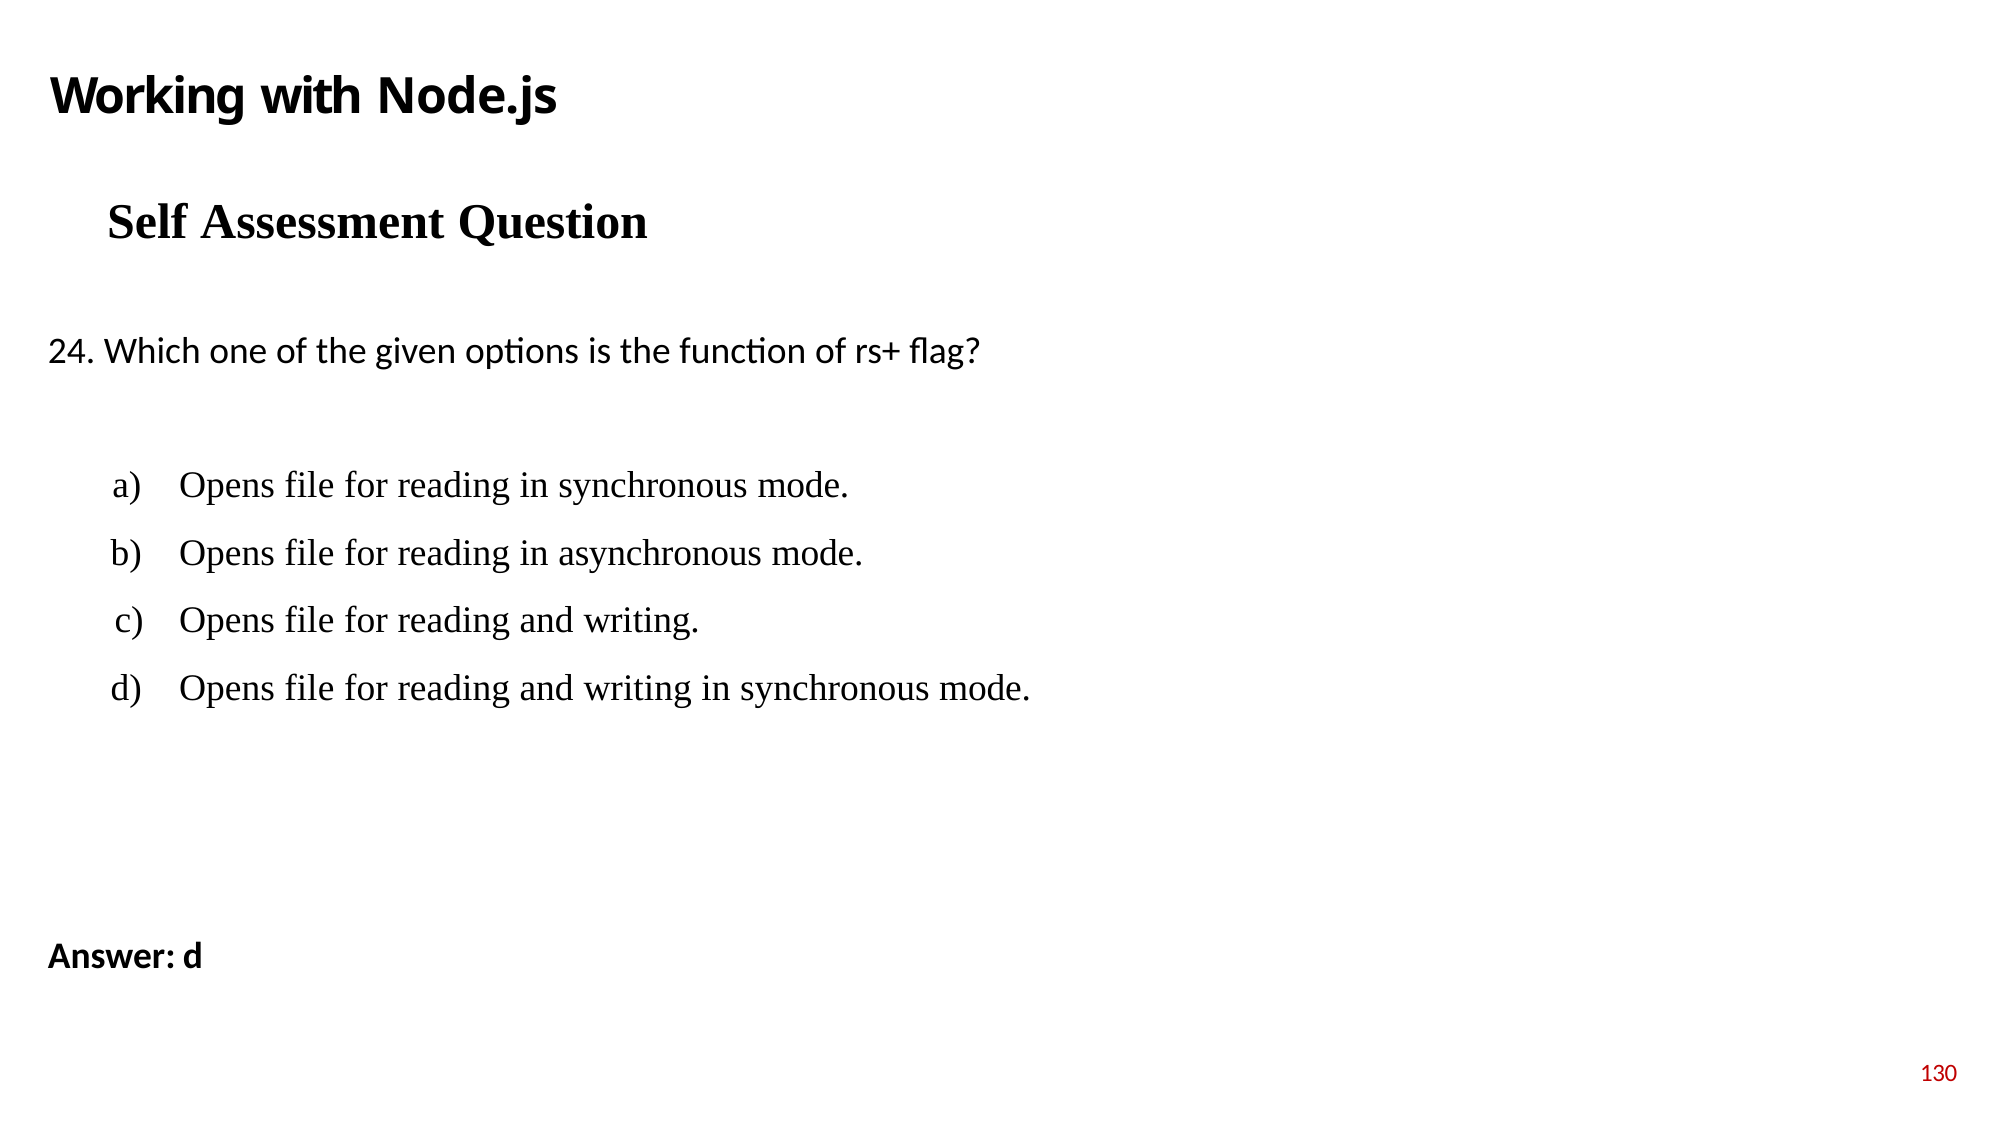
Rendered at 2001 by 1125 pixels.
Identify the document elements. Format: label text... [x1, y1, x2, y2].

title Working with Node.js [48, 61, 560, 252]
text_box Self Assessment Question Which one of the given options is the function of rs+ flag? Opens file for reading in synchronous mode. Opens file for reading in asynchronous mode. Opens file for reading and writing. Opens file for reading and writing in synchronous mode. [45, 186, 1033, 708]
slide_number 130 [1914, 1060, 1967, 1125]
text_box Answer: d [45, 929, 207, 977]
